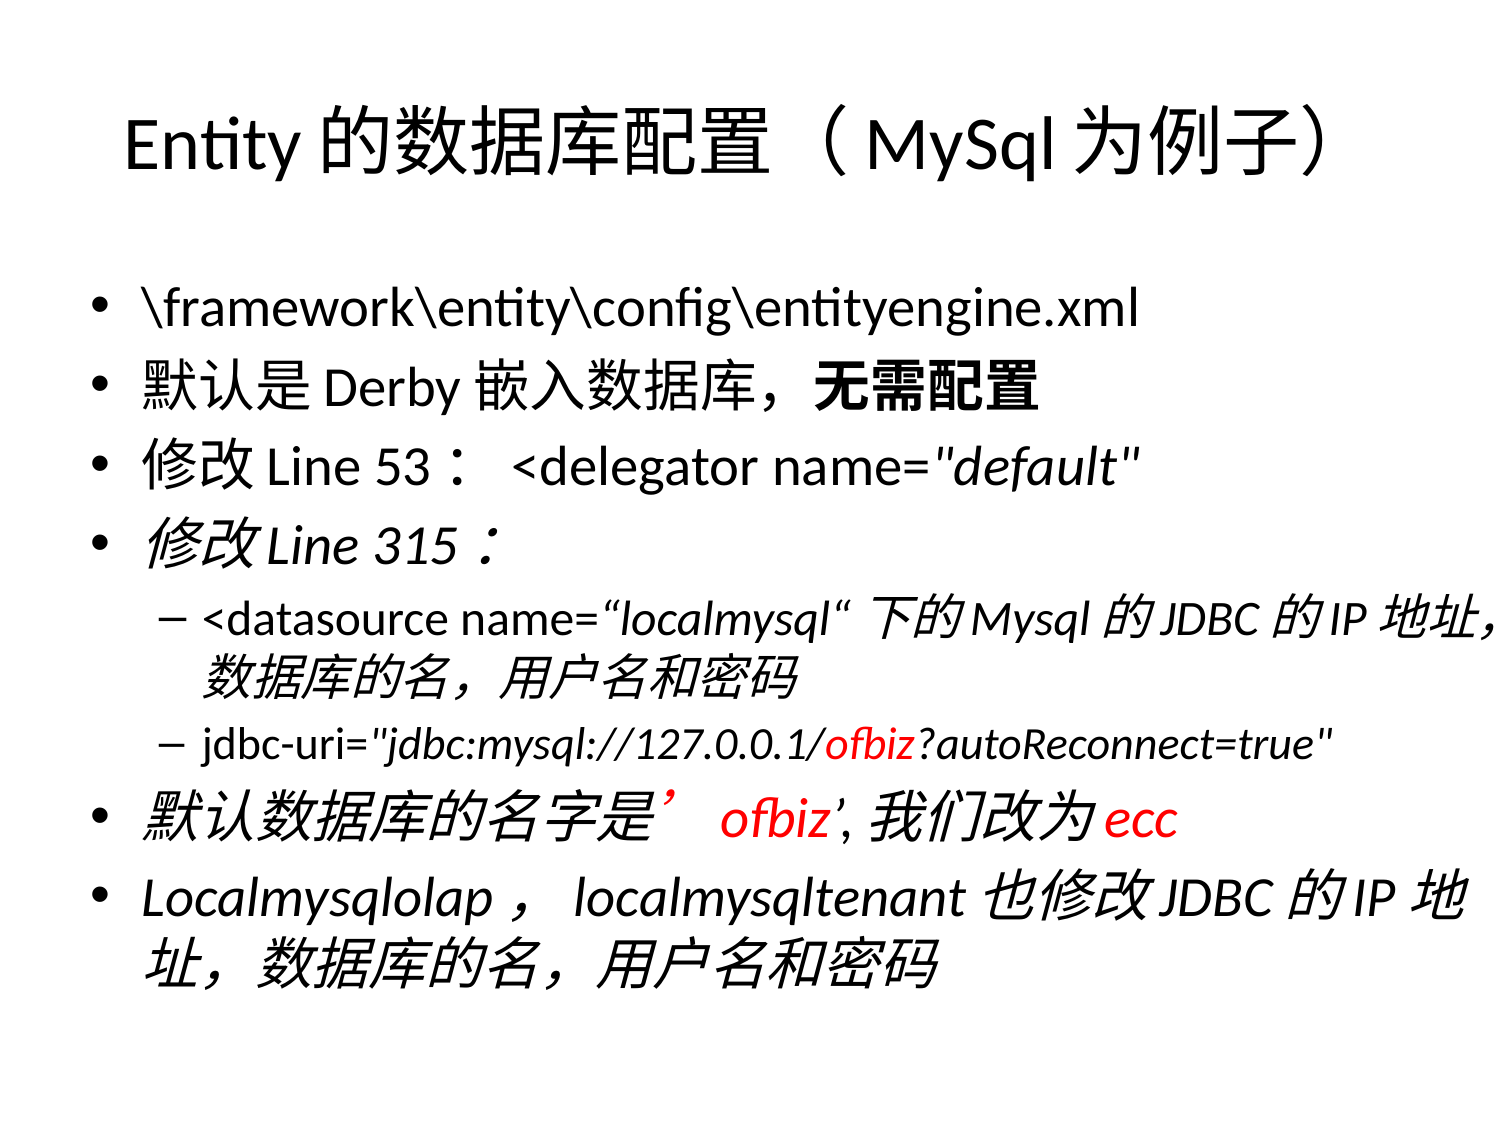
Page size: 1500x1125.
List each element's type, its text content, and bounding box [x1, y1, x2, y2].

list \framework\entity\config\entityengine.xml 默认是Derby嵌入数据库，无需配置 修改Line 53：<delegator name="default" 修改Line 315： <datasource name=“localmysql“下的Mysql的JDBC的IP地址，数据库的名，用户名和密码 jdbc-uri="jdbc:mysql://127.0.0.1/ofbiz?autoReconnect=true" 默认数据库的名字是’ofbiz’,我们改为ecc Localmysqlolap，localmysqltenant也修改JDBC的IP地址，数据库的名，用户名和密码 [75, 262, 1500, 1005]
title Entity的数据库配置（MySql为例子） [75, 45, 1425, 233]
